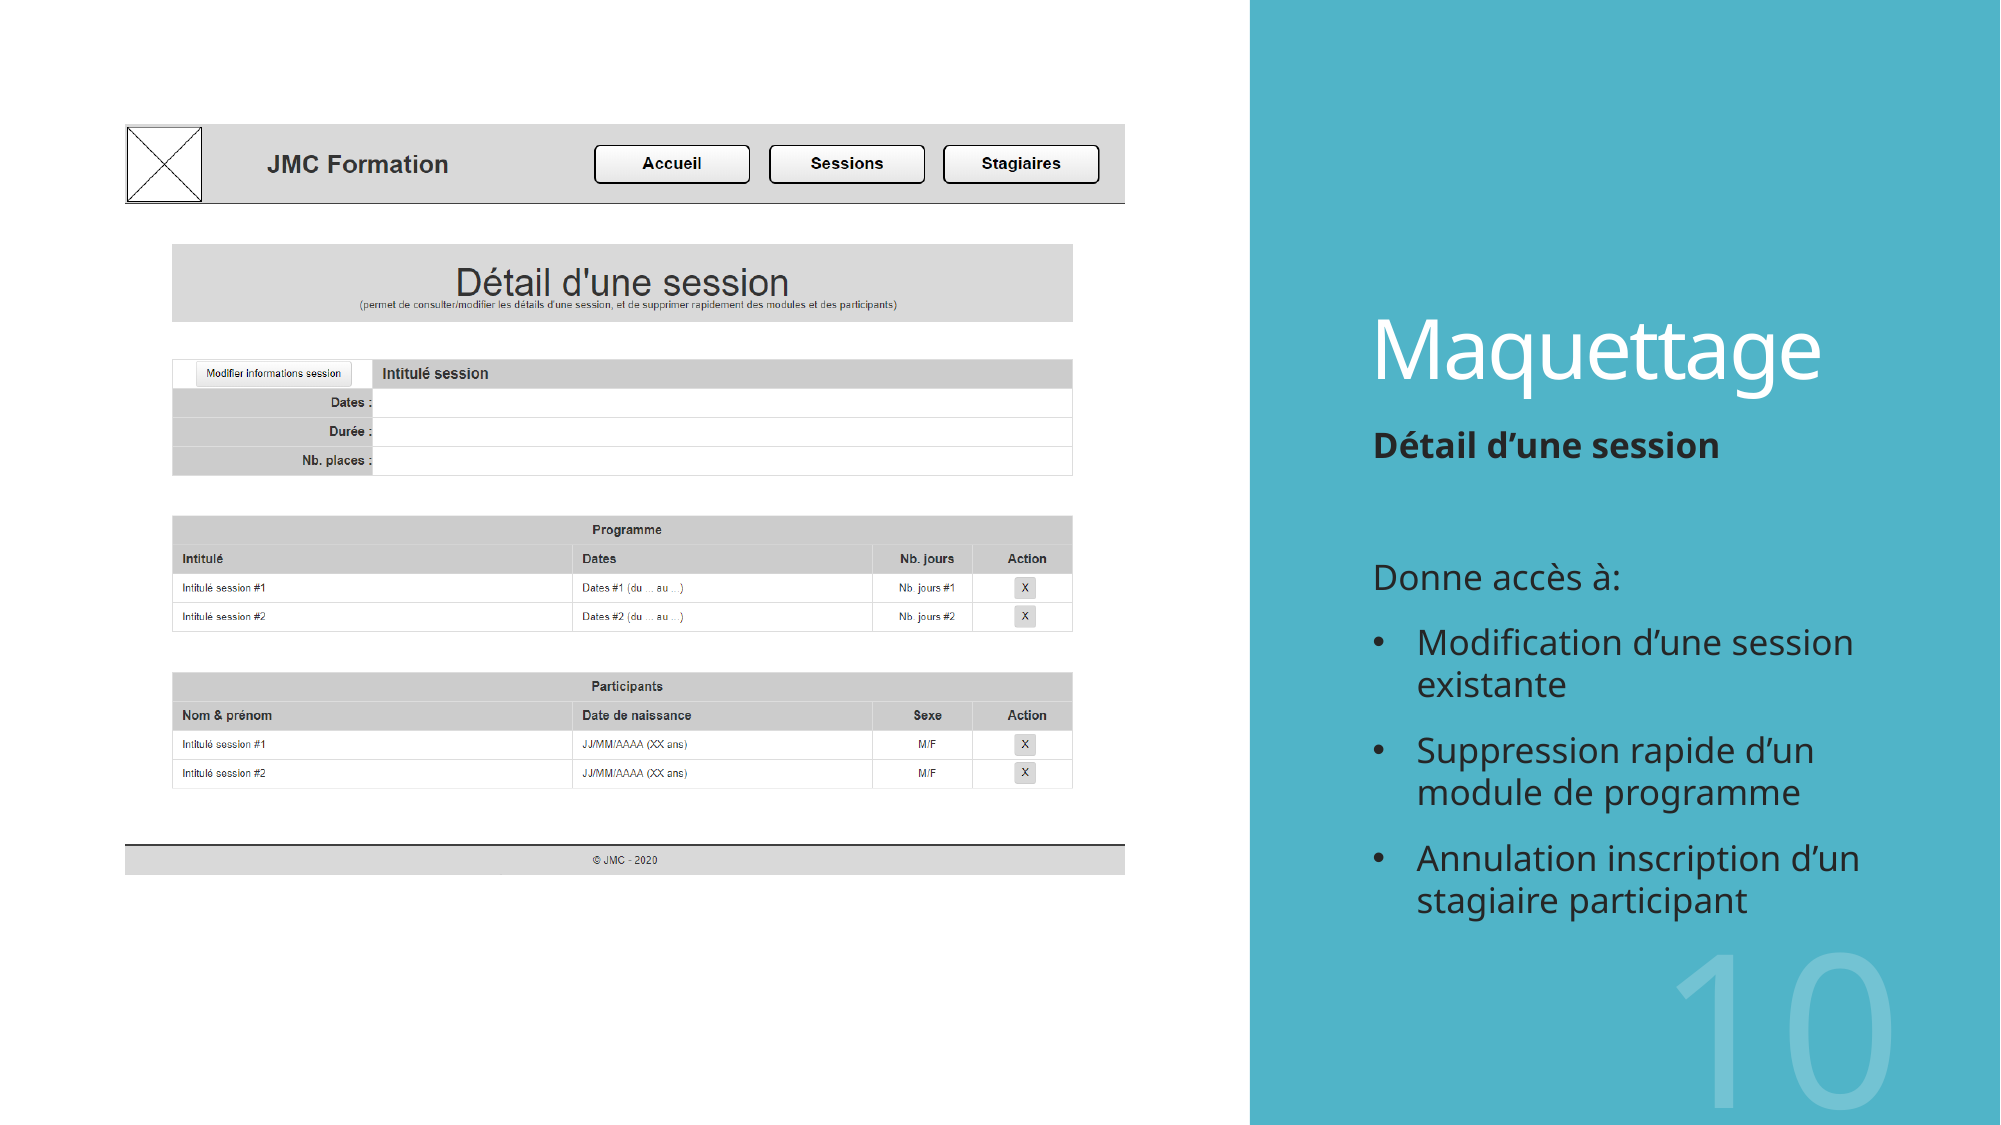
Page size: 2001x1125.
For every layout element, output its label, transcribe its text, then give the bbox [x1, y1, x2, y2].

list Détail d’une session Donne accès à: Modification d’une session existante Suppression rapide d’un module de programme Annulation inscription d’un stagiaire participant [1357, 415, 1916, 929]
slide_number 10 [1437, 963, 1918, 1125]
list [124, 124, 1126, 876]
title Maquettage [1355, 88, 1911, 404]
